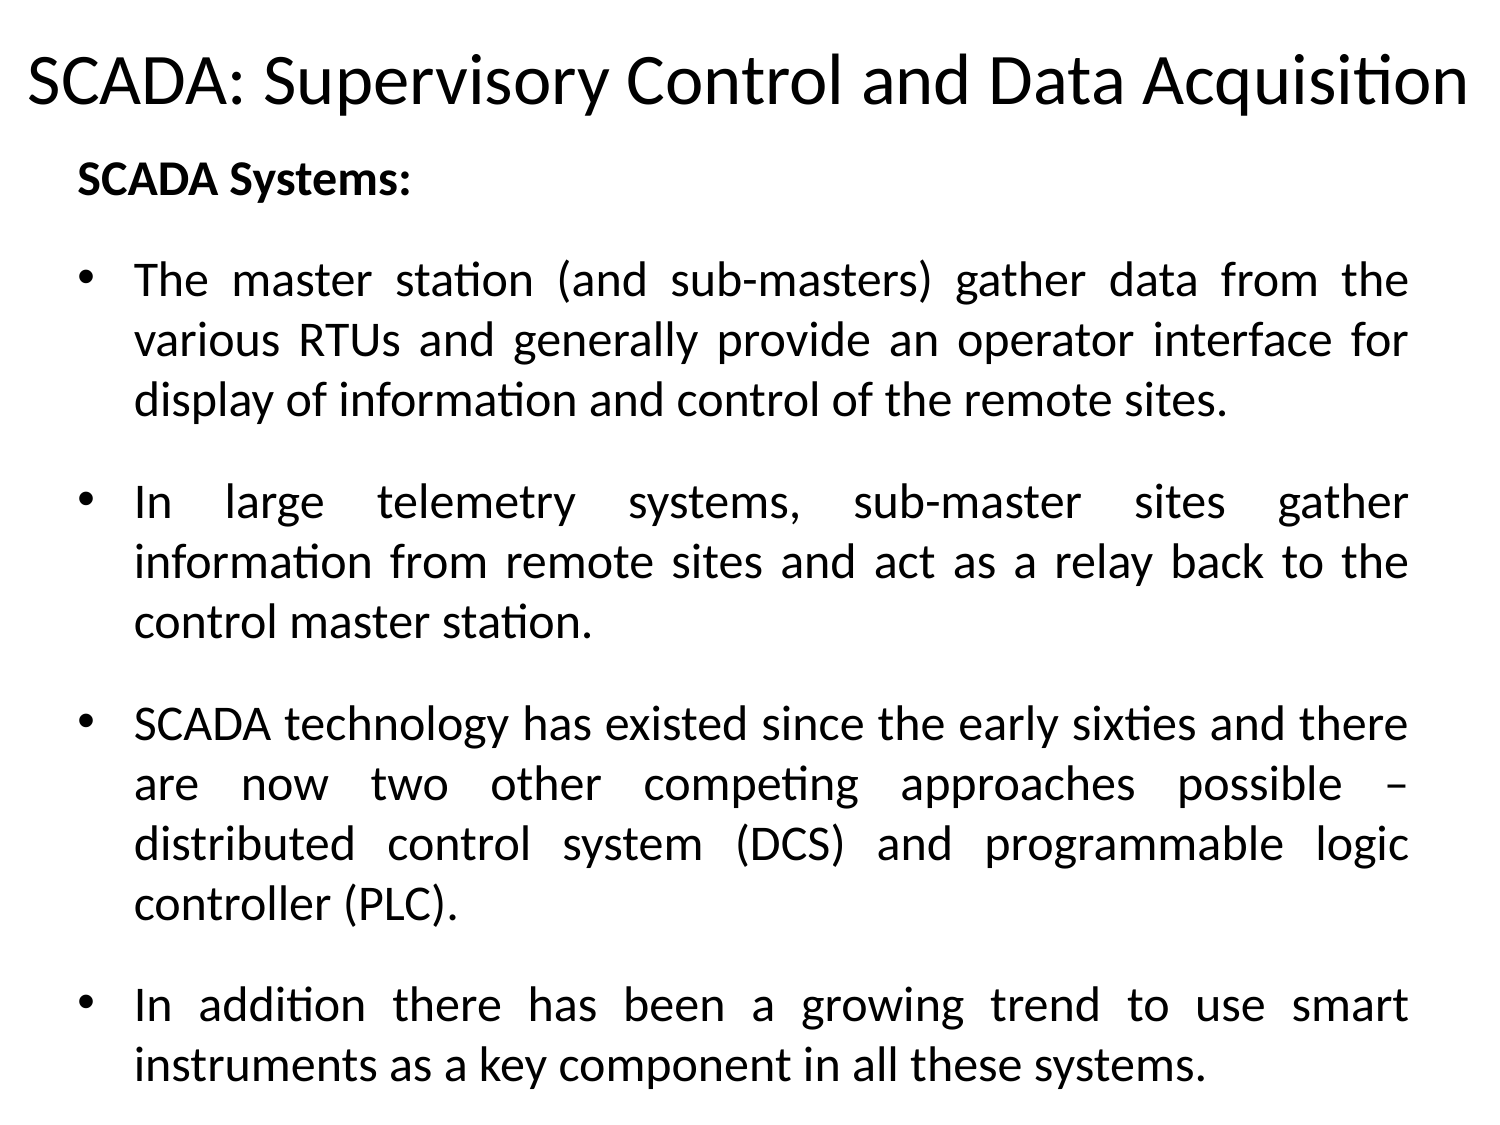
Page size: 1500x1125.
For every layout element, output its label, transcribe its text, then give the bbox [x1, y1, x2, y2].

list SCADA Systems: The master station (and sub-masters) gather data from the various RTUs and generally provide an operator interface for display of information and control of the remote sites. In large telemetry systems, sub-master sites gather information from remote sites and act as a relay back to the control master station. SCADA technology has existed since the early sixties and there are now two other competing approaches possible – distributed control system (DCS) and programmable logic controller (PLC). In addition there has been a growing trend to use smart instruments as a key component in all these systems. [62, 137, 1425, 1125]
title SCADA: Supervisory Control and Data Acquisition [0, 12, 1500, 138]
